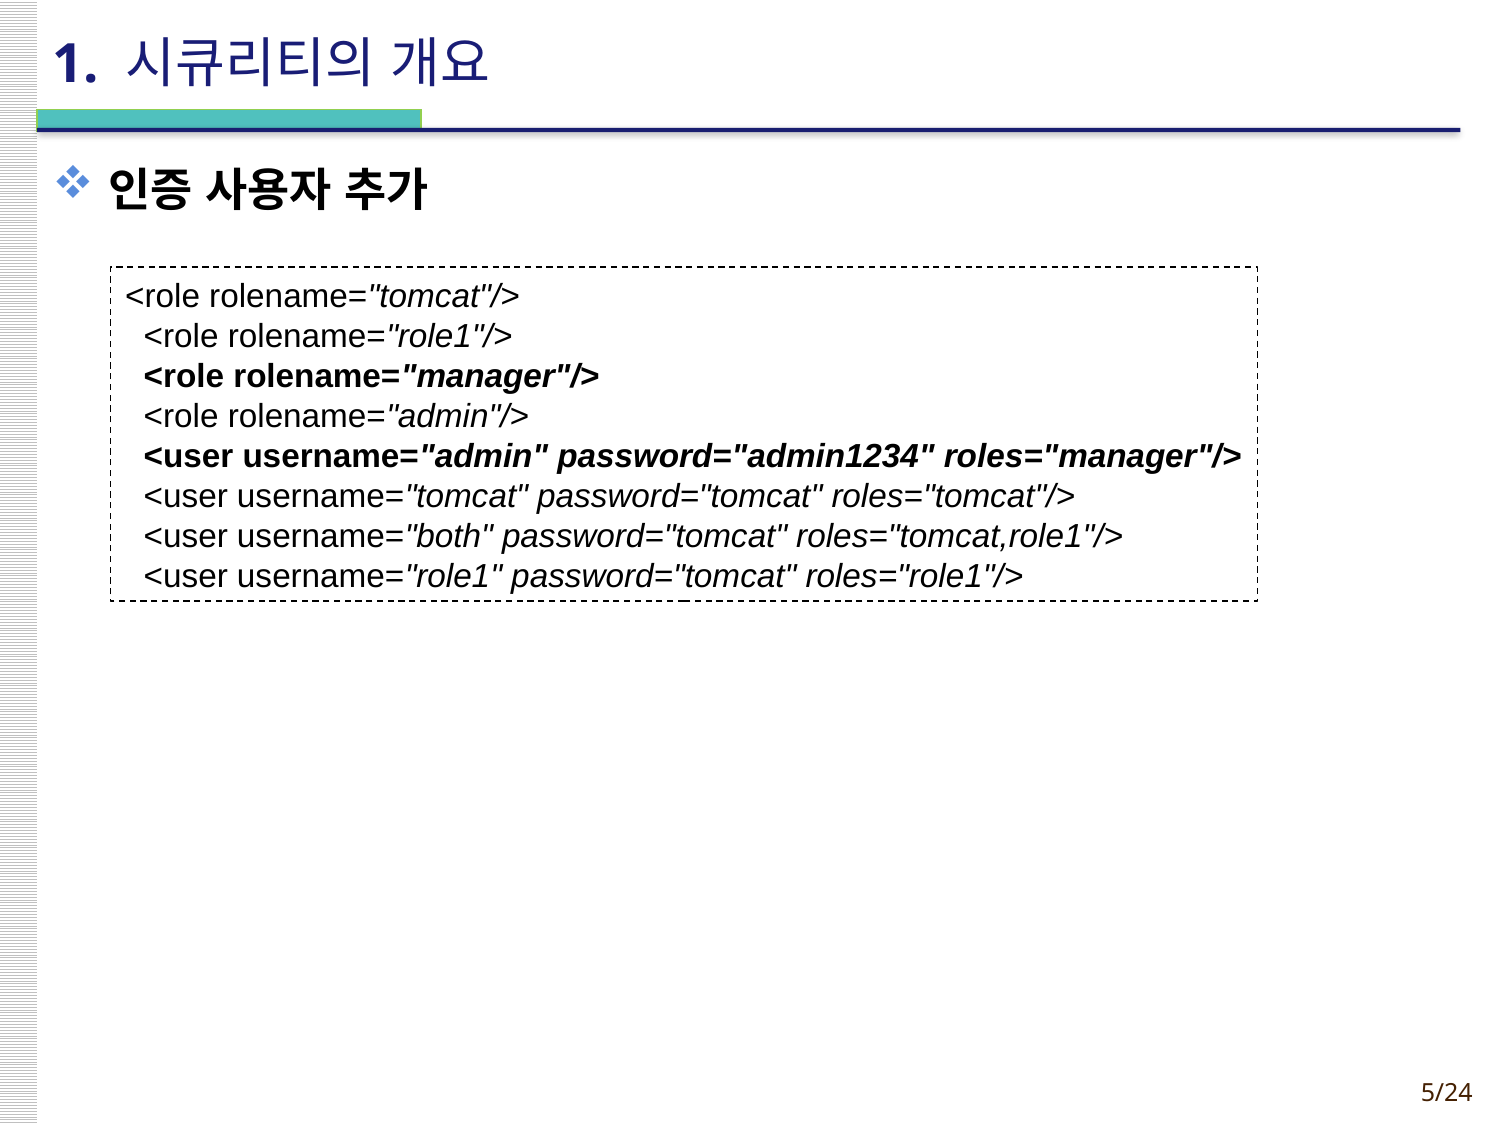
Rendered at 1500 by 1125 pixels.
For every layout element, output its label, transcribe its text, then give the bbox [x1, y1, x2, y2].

title 1. 시큐리티의 개요 [37, 13, 1278, 109]
text_box <role rolename="tomcat"/> <role rolename="role1"/> <role rolename="manager"/> <role rolename="admin"/> <user username="admin" password="admin1234" roles="manager"/> <user username="tomcat" password="tomcat" roles="tomcat"/> <user username="both" password="tomcat" roles="tomcat,role1"/> <user username="role1" password="tomcat" roles="role1"/> [110, 267, 1258, 602]
list 인증 사용자 추가 [37, 152, 1463, 1091]
